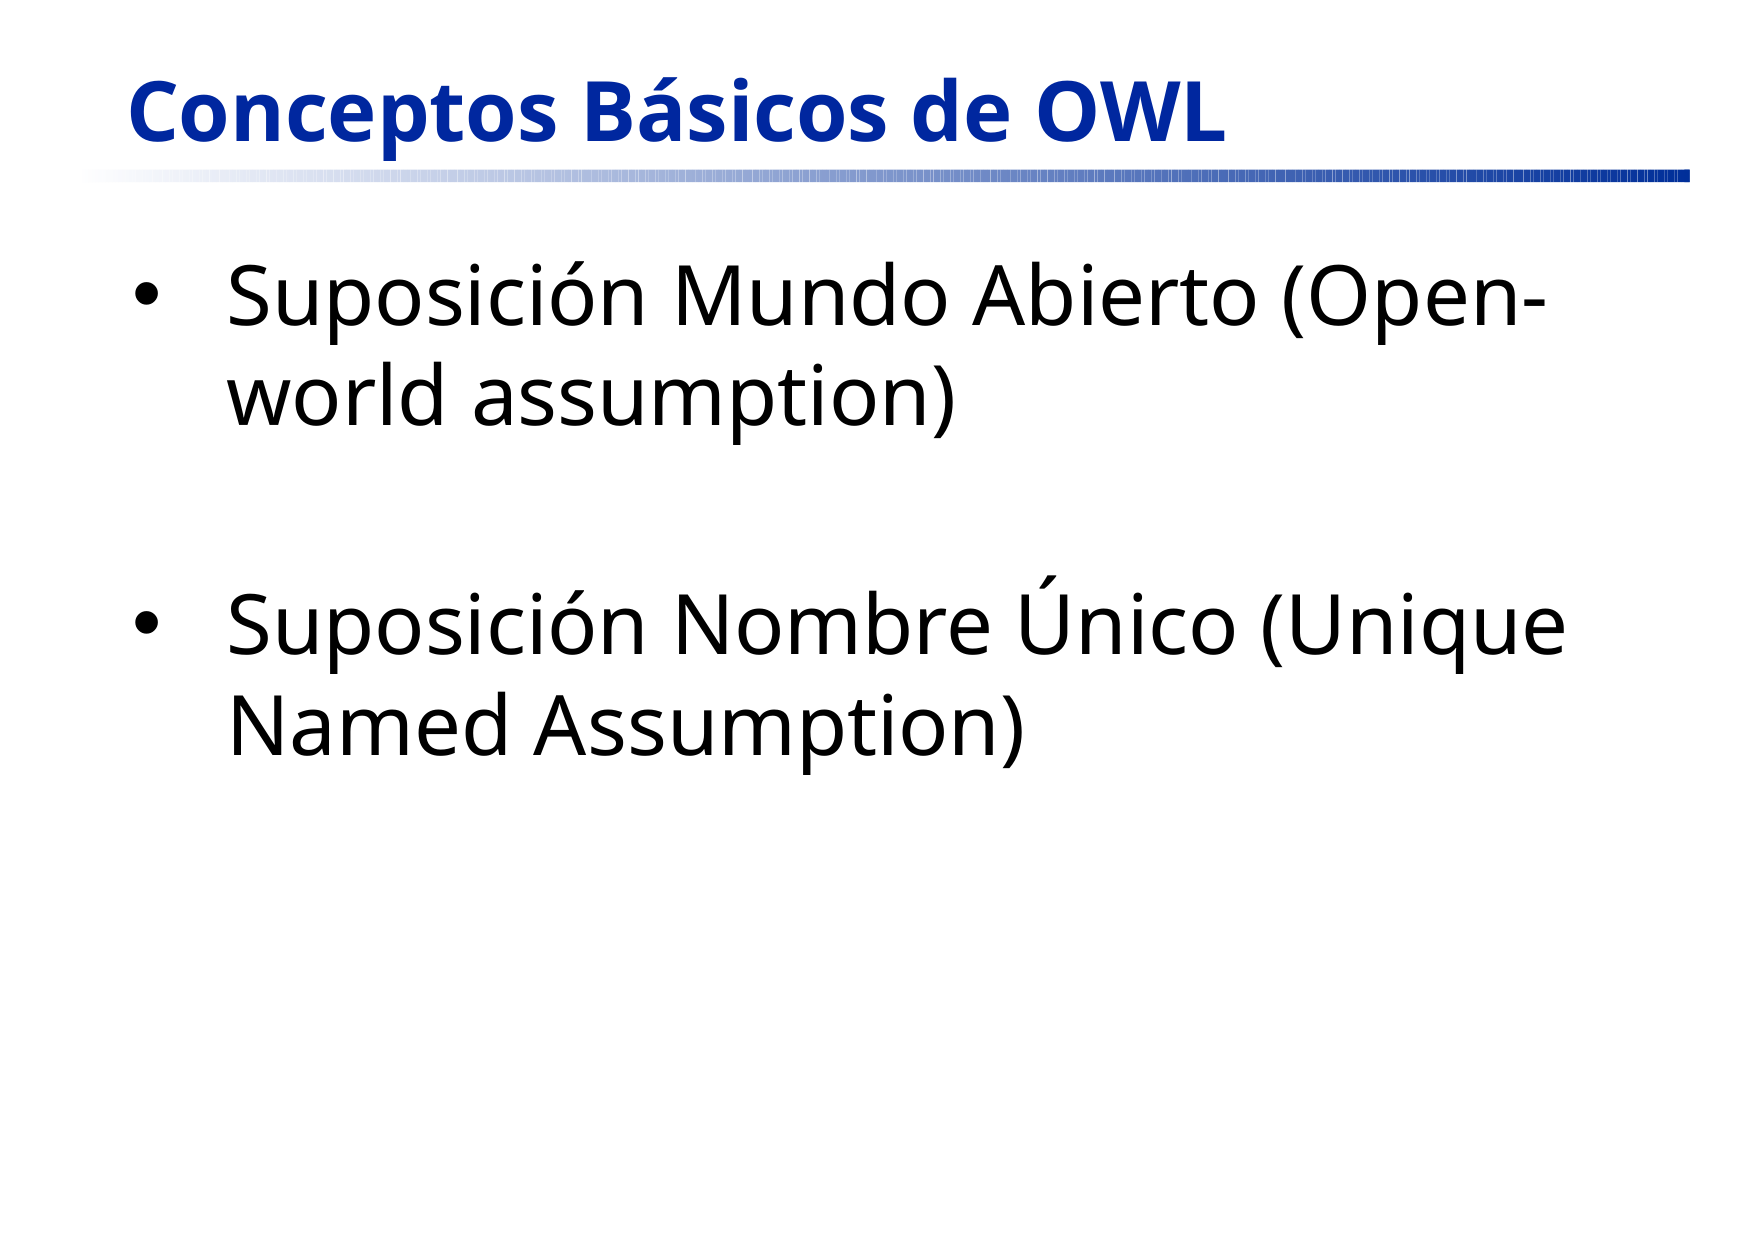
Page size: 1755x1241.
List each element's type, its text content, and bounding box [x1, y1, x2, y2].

list Suposición Mundo Abierto (Open-world assumption) Suposición Nombre Único (Unique Named Assumption) [132, 242, 1622, 1168]
title Conceptos Básicos de OWL [126, 57, 1617, 159]
